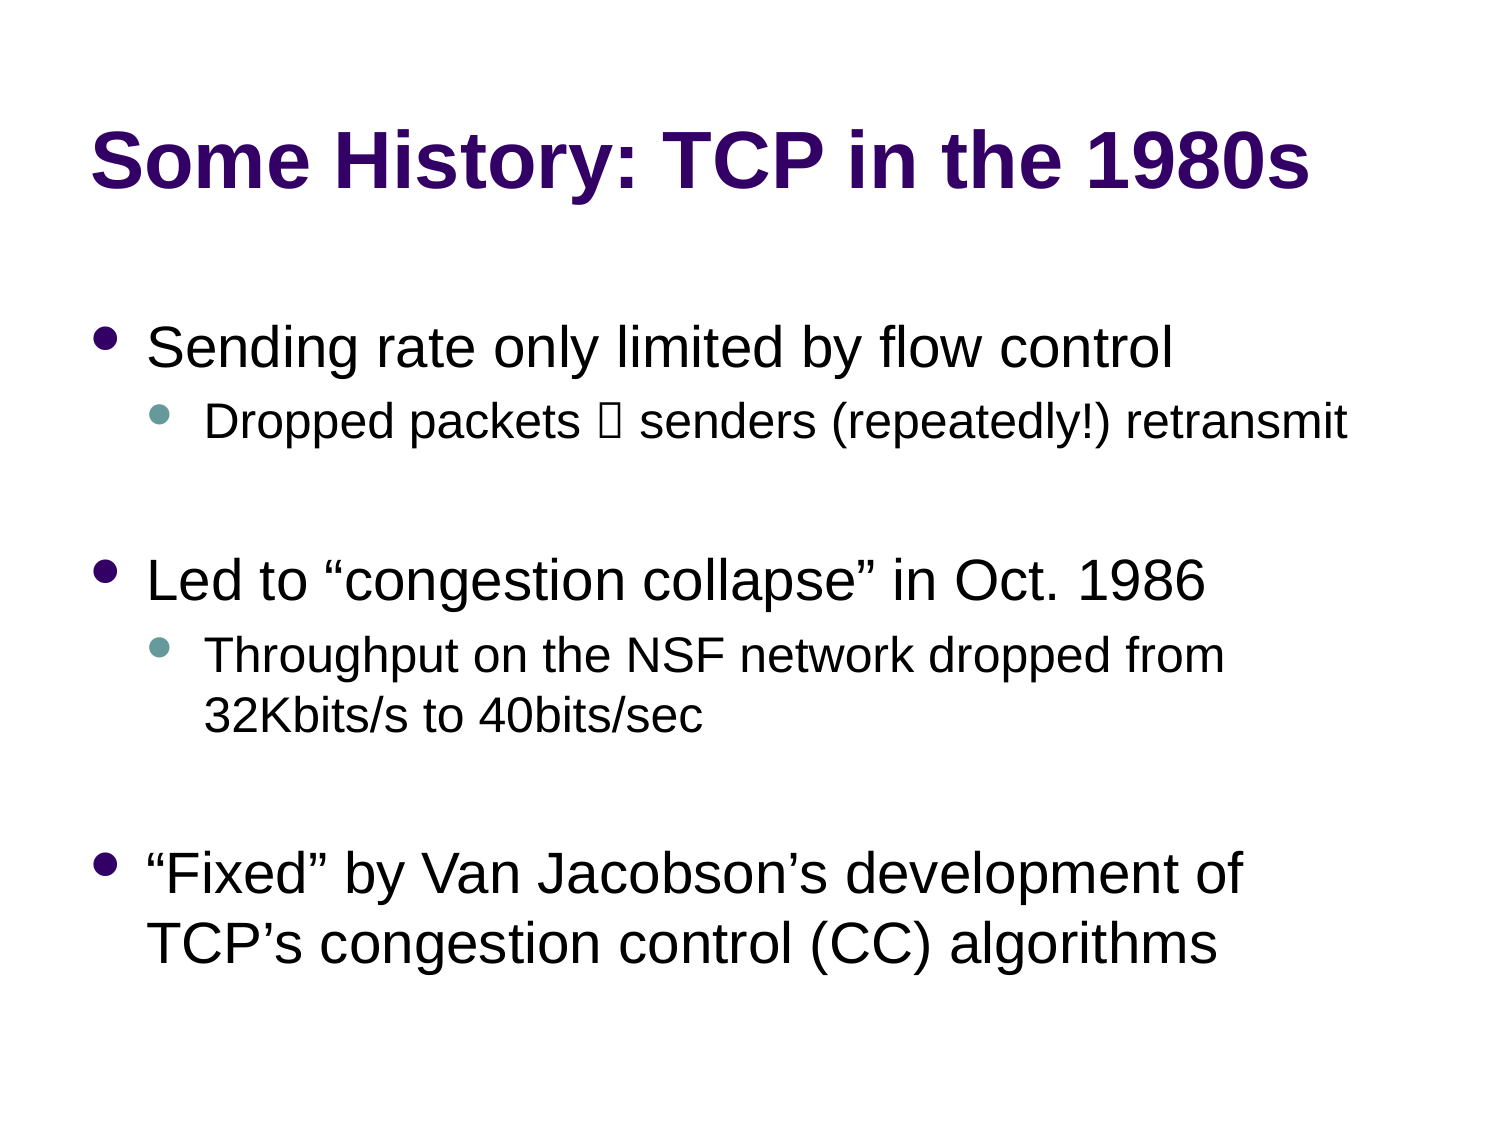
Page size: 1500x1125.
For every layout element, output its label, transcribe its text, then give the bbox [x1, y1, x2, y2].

list Sending rate only limited by flow control Dropped packets  senders (repeatedly!) retransmit Led to “congestion collapse” in Oct. 1986 Throughput on the NSF network dropped from 32Kbits/s to 40bits/sec “Fixed” by Van Jacobson’s development of TCP’s congestion control (CC) algorithms [75, 301, 1425, 1025]
title Some History: TCP in the 1980s [75, 20, 1425, 213]
